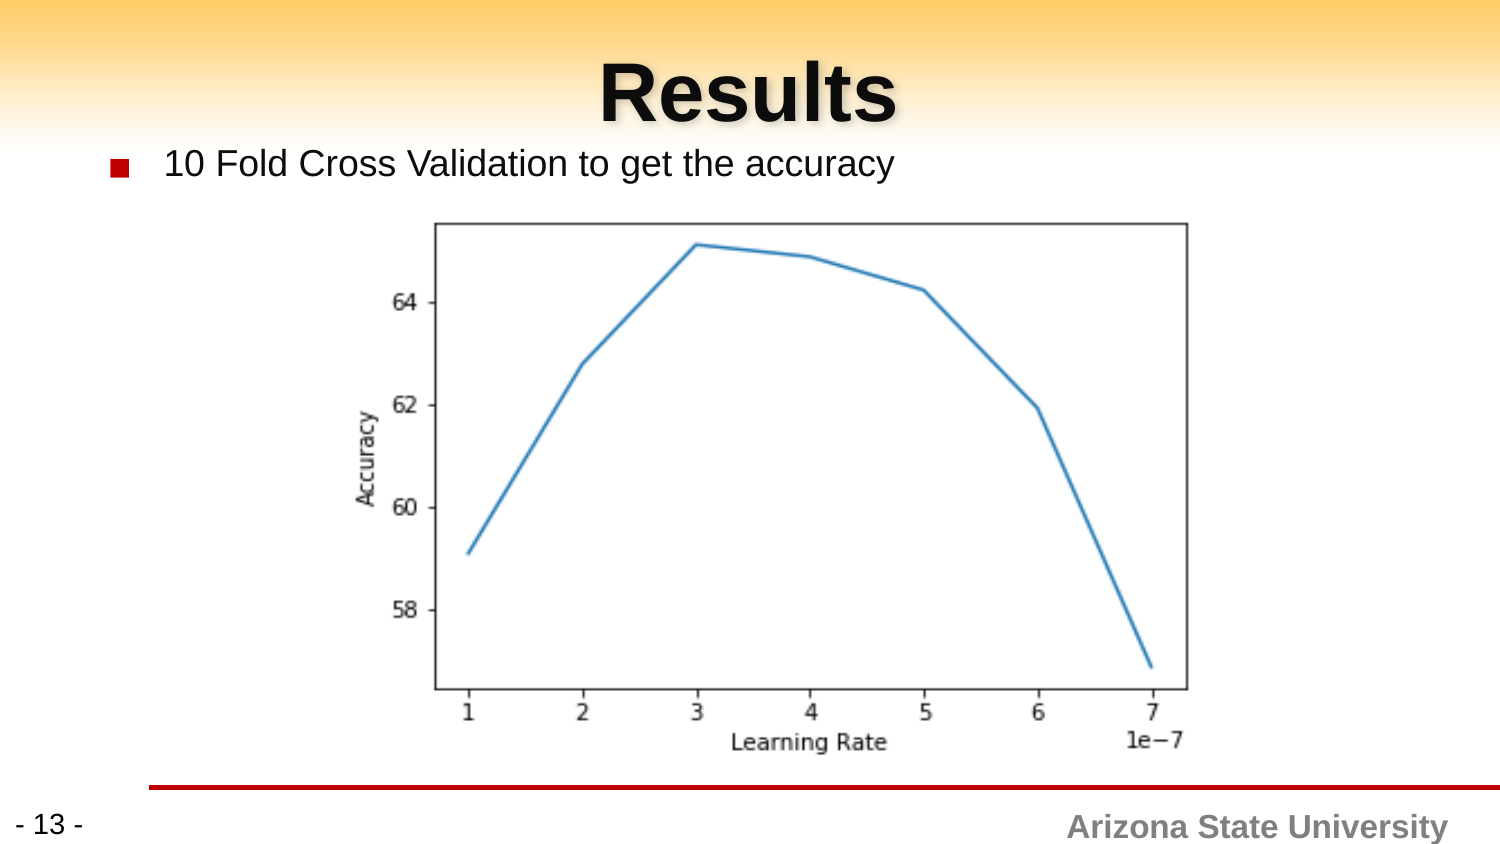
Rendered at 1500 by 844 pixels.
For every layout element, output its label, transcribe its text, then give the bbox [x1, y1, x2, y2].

title Results [73, 38, 1424, 114]
picture [343, 201, 1209, 770]
slide_number - ‹#› - [0, 798, 113, 844]
list 10 Fold Cross Validation to get the accuracy [73, 114, 1424, 744]
picture [0, 0, 1500, 149]
